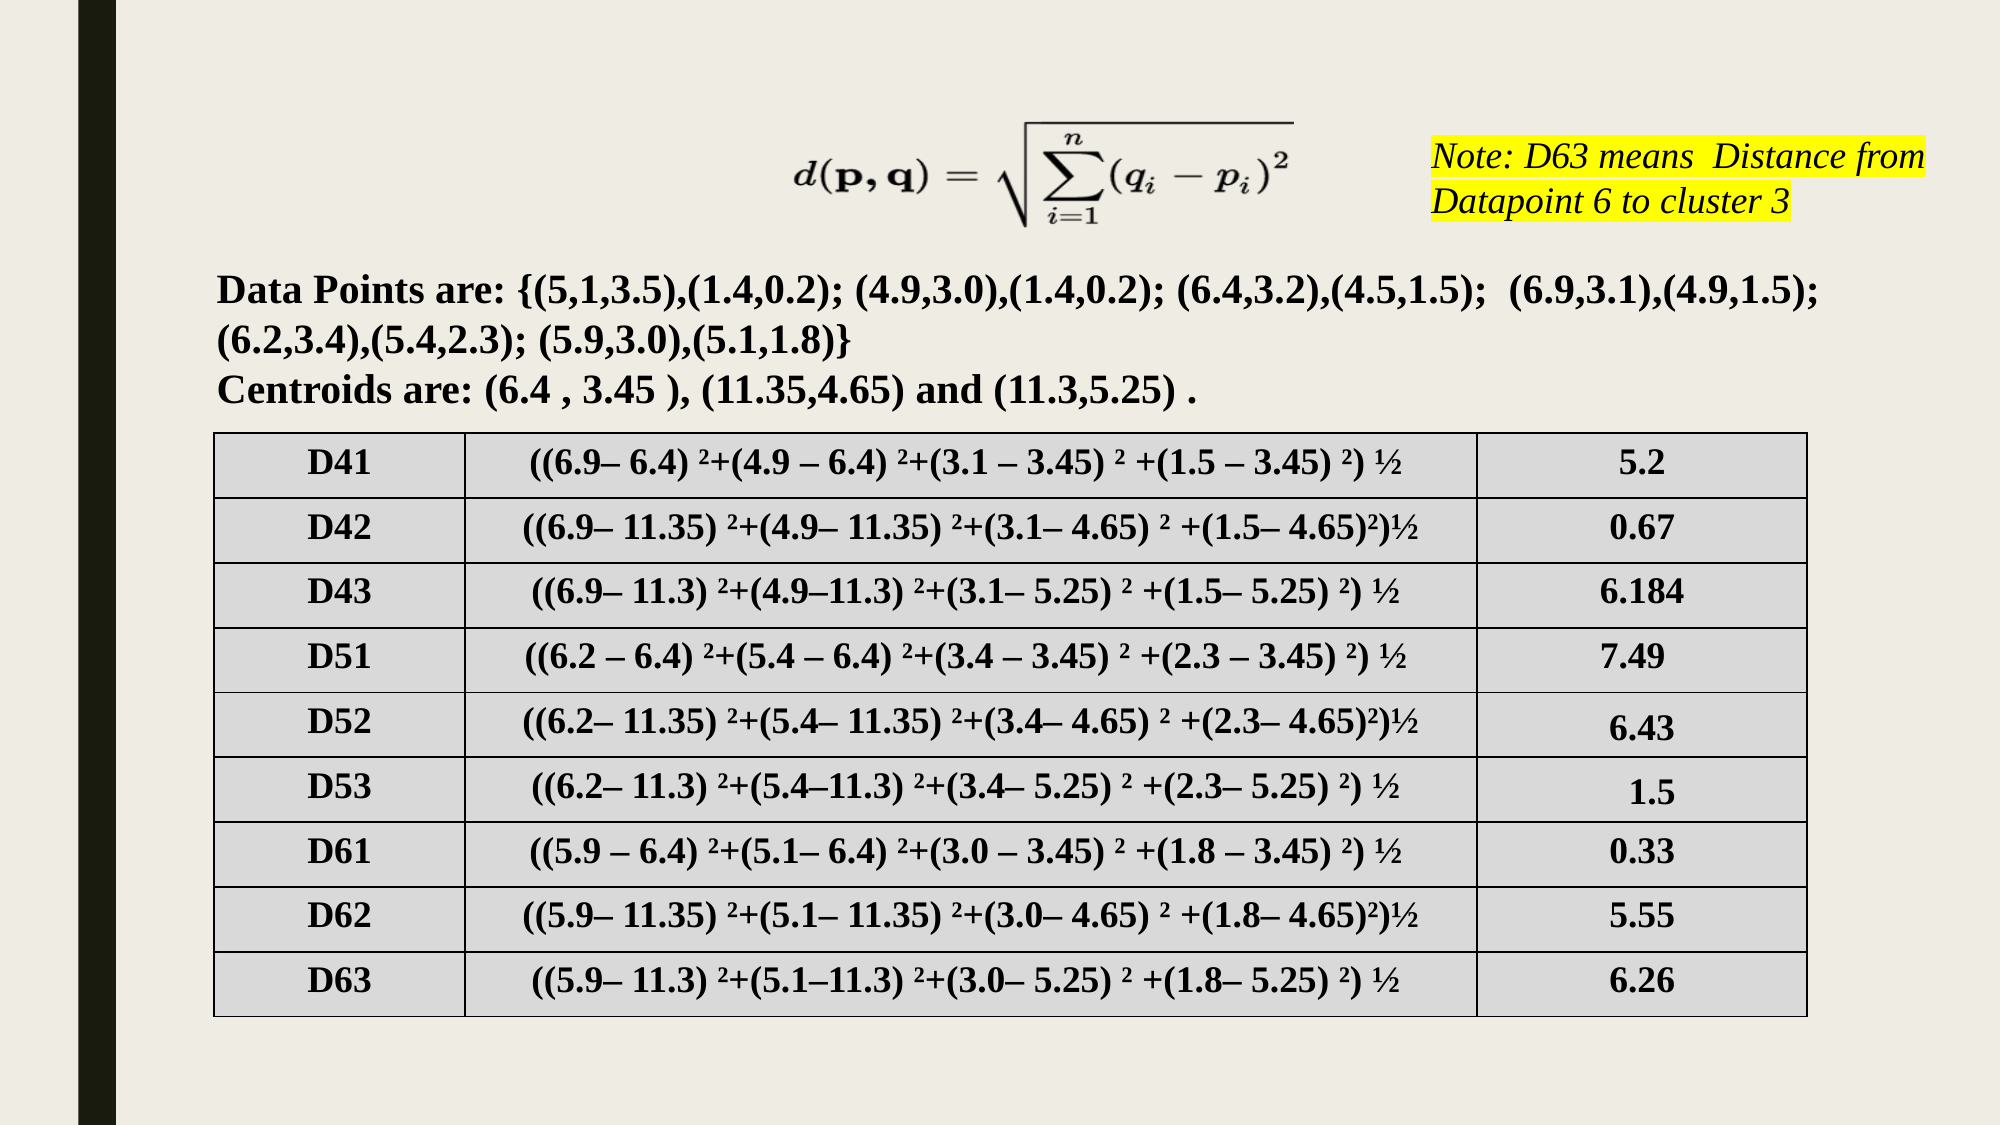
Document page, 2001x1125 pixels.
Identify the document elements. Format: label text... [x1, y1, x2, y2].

table_cell D43 [215, 564, 464, 627]
table_cell D61 [215, 823, 464, 886]
table_cell ((6.9– 11.3) ²+(4.9–11.3) ²+(3.1– 5.25) ² +(1.5– 5.25) ²) ½ [466, 564, 1476, 627]
table_header ((6.9– 6.4) ²+(4.9 – 6.4) ²+(3.1 – 3.45) ² +(1.5 – 3.45) ²) ½ [466, 434, 1476, 497]
table_cell 7.49 [1478, 629, 1806, 692]
table_cell 0.67 [1478, 499, 1806, 562]
table_cell 6.43 [1478, 693, 1806, 756]
table_cell ((5.9 – 6.4) ²+(5.1– 6.4) ²+(3.0 – 3.45) ² +(1.8 – 3.45) ²) ½ [466, 823, 1476, 886]
text_box Note: D63 means Distance from Datapoint 6 to cluster 3 [1416, 123, 1946, 229]
table_cell D63 [215, 953, 464, 1016]
table_cell 5.55 [1478, 888, 1806, 951]
table_cell 6.26 [1478, 953, 1806, 1016]
table_cell D62 [215, 888, 464, 951]
table_cell ((5.9– 11.3) ²+(5.1–11.3) ²+(3.0– 5.25) ² +(1.8– 5.25) ²) ½ [466, 953, 1476, 1016]
table_cell D52 [215, 693, 464, 756]
table_cell ((5.9– 11.35) ²+(5.1– 11.35) ²+(3.0– 4.65) ² +(1.8– 4.65)²)½ [466, 888, 1476, 951]
text_box Data Points are: {(5,1,3.5),(1.4,0.2); (4.9,3.0),(1.4,0.2); (6.4,3.2),(4.5,1.5); (6.9,3.1),(4.9,1.5); (6.2,3.4),(5.4,2.3); (5.9,3.0),(5.1,1.8)} Centroids are: (6.4 , 3.45 ), (11.35,4.65) and (11.3,5.25) . [201, 254, 1924, 420]
table_cell ((6.2– 11.35) ²+(5.4– 11.35) ²+(3.4– 4.65) ² +(2.3– 4.65)²)½ [466, 693, 1476, 756]
table_header D41 [215, 434, 464, 497]
table_cell D42 [215, 499, 464, 562]
table_cell D51 [215, 629, 464, 692]
picture [792, 118, 1294, 229]
table_cell 1.5 [1478, 758, 1806, 821]
table_cell 6.184 [1478, 564, 1806, 627]
table_cell ((6.2 – 6.4) ²+(5.4 – 6.4) ²+(3.4 – 3.45) ² +(2.3 – 3.45) ²) ½ [466, 629, 1476, 692]
table_cell ((6.2– 11.3) ²+(5.4–11.3) ²+(3.4– 5.25) ² +(2.3– 5.25) ²) ½ [466, 758, 1476, 821]
table_header 5.2 [1478, 434, 1806, 497]
table_cell ((6.9– 11.35) ²+(4.9– 11.35) ²+(3.1– 4.65) ² +(1.5– 4.65)²)½ [466, 499, 1476, 562]
table_cell 0.33 [1478, 823, 1806, 886]
table_cell D53 [215, 758, 464, 821]
